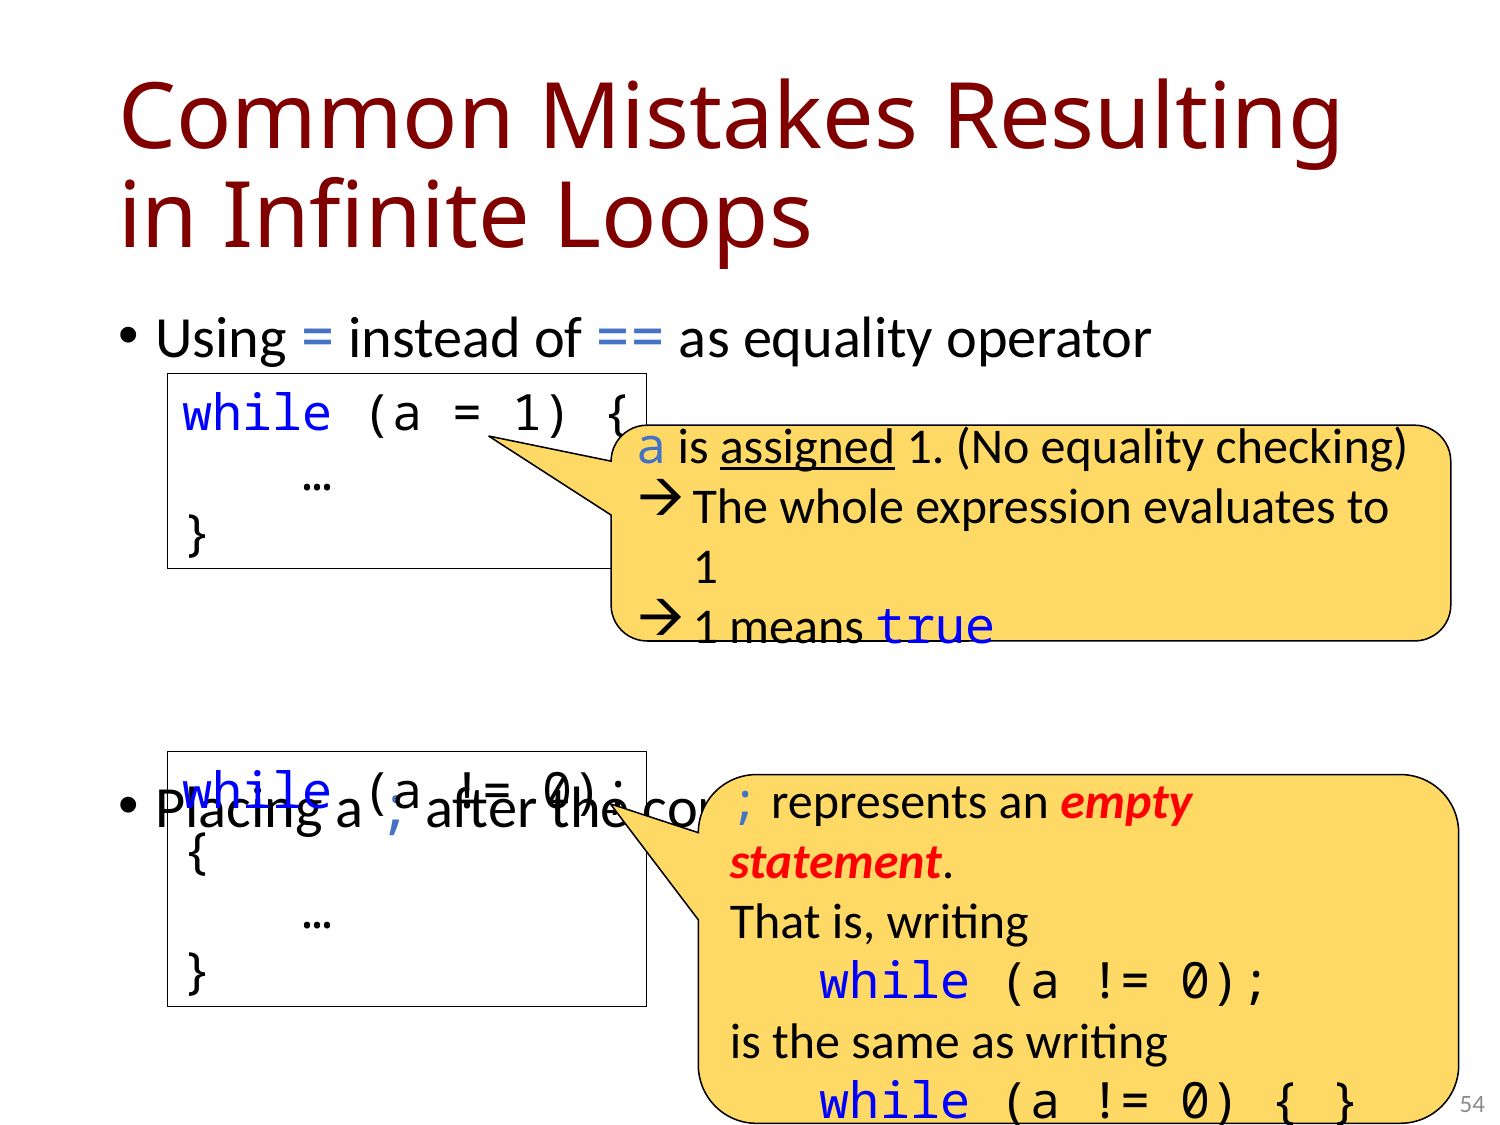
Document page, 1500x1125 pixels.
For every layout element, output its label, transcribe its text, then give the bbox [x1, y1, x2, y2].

list Using = instead of == as equality operator Placing a ; after the condition of a while loop [103, 299, 1397, 1014]
text_box a is assigned 1. (No equality checking) The whole expression evaluates to 1 1 means true [488, 424, 1452, 643]
text_box while (a = 1) { … } [167, 373, 647, 569]
title Common Mistakes Resulting in Infinite Loops [103, 59, 1397, 278]
text_box while (a != 0); { … } [167, 751, 647, 1007]
slide_number 54 [1407, 1065, 1500, 1125]
text_box ; represents an empty statement. That is, writing while (a != 0); is the same as writing while (a != 0) { } [607, 773, 1460, 1125]
